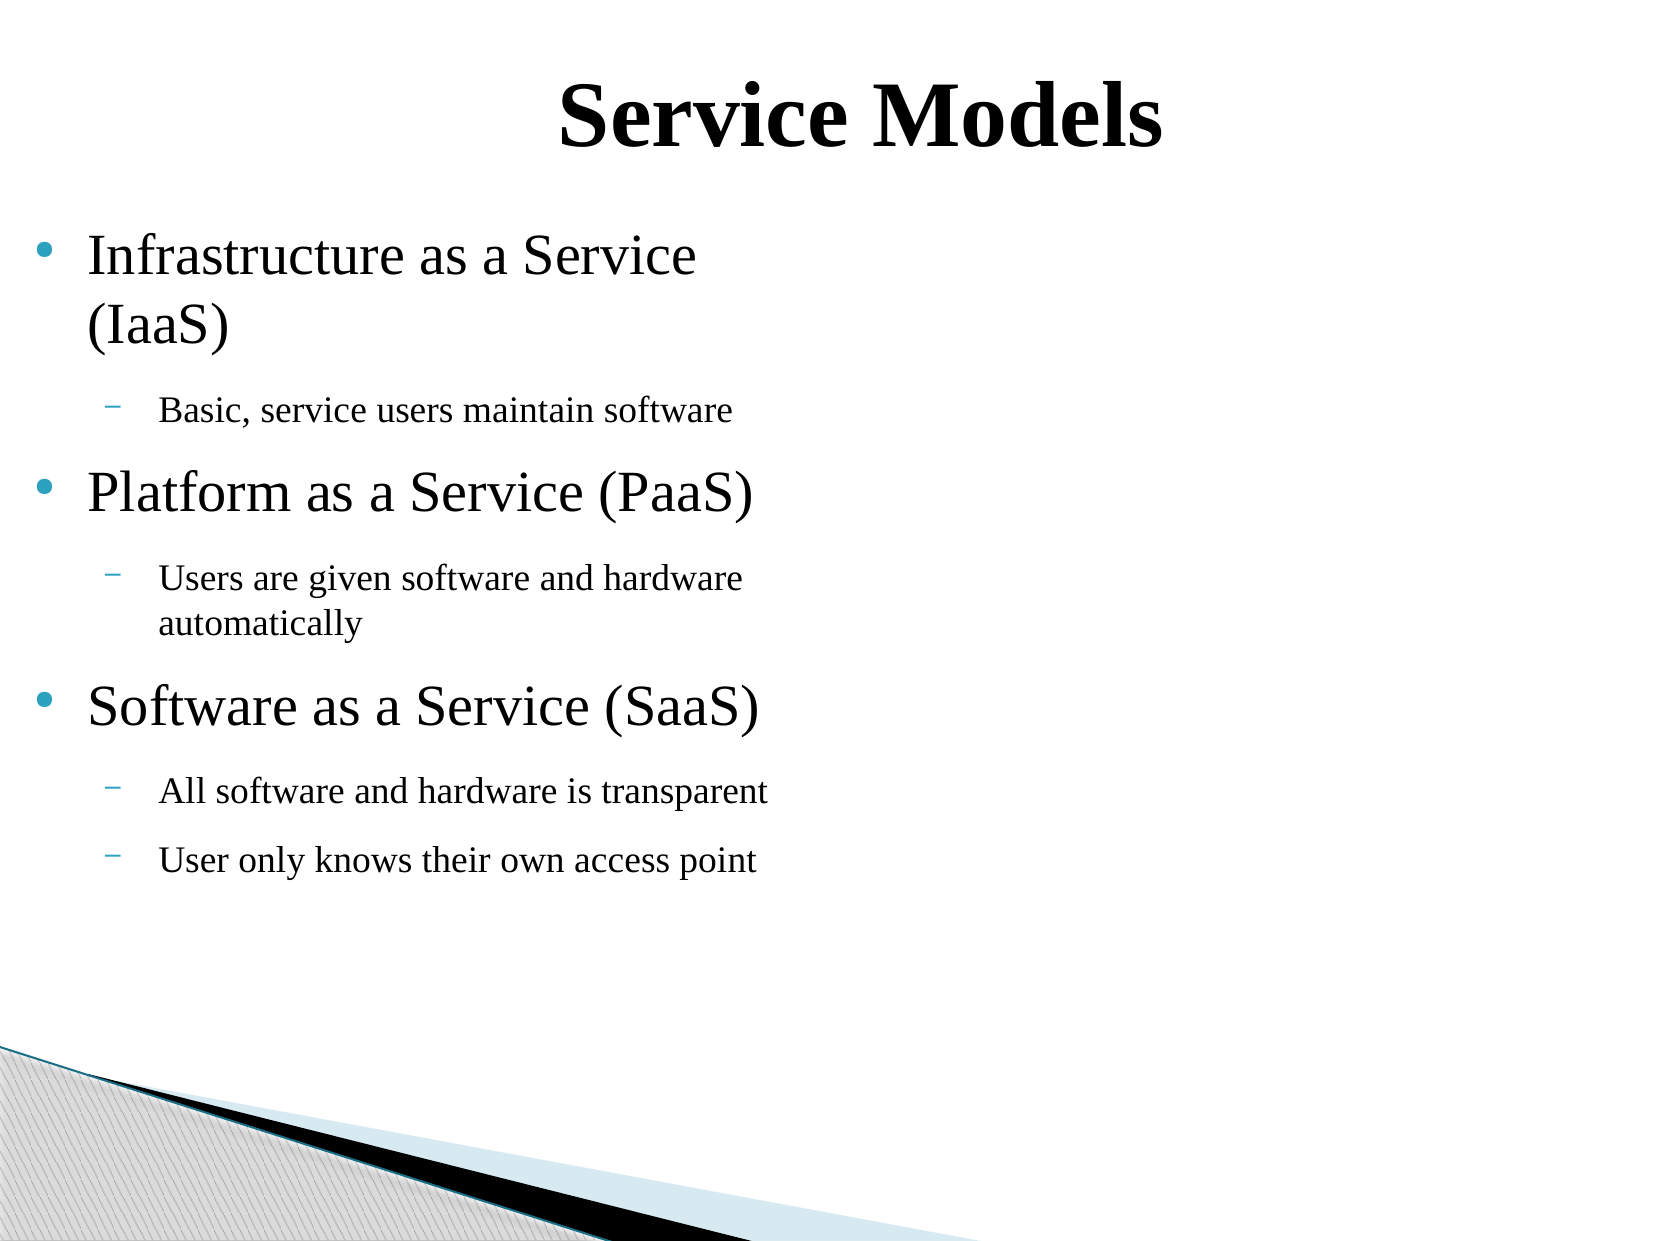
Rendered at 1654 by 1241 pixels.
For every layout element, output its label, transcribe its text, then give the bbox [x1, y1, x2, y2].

title Service Models [165, 0, 1654, 221]
list Infrastructure as a Service (IaaS) Basic, service users maintain software Platform as a Service (PaaS) Users are given software and hardware automatically Software as a Service (SaaS) All software and hardware is transparent User only knows their own access point [0, 207, 865, 971]
